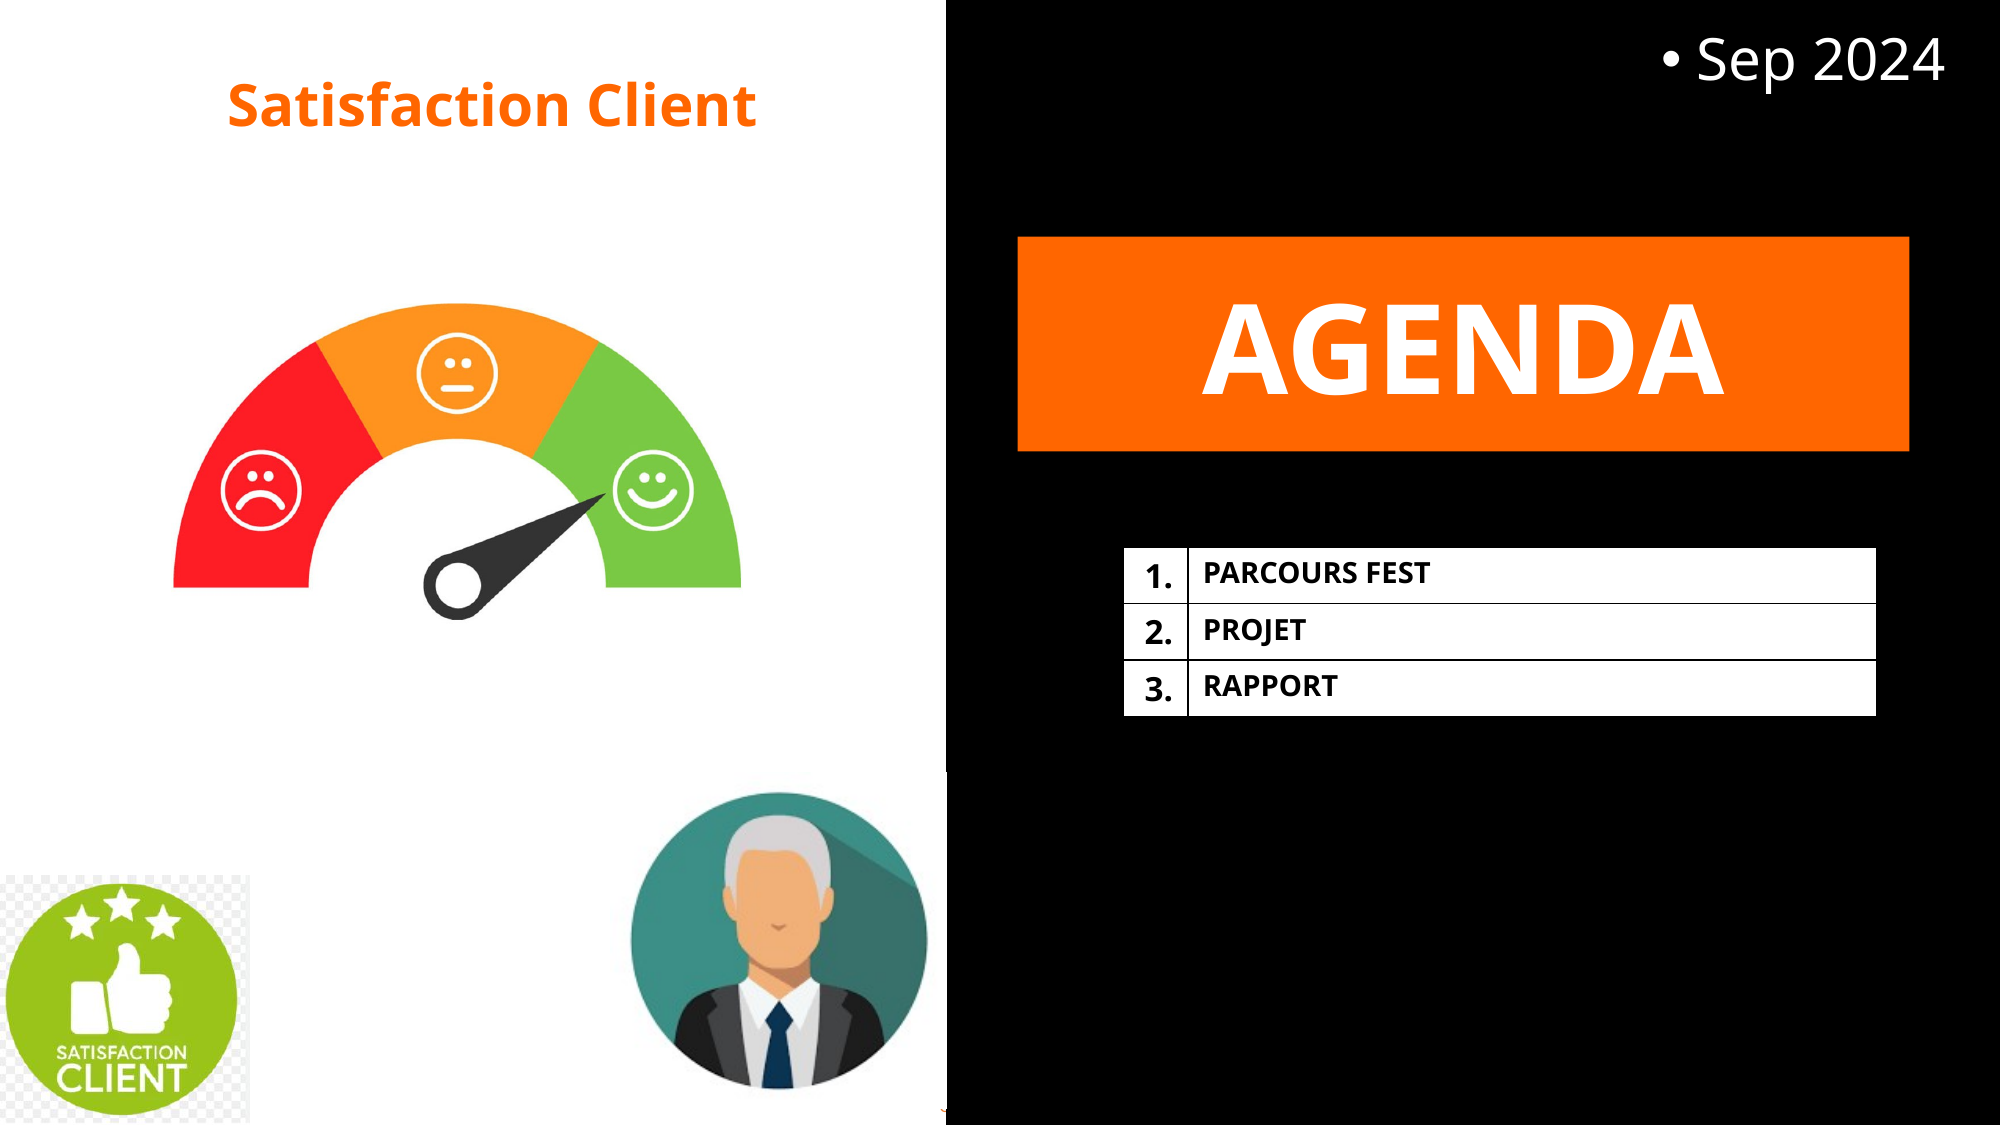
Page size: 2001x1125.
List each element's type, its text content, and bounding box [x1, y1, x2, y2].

table_header 1. [1124, 548, 1187, 603]
picture [171, 175, 743, 747]
table_cell RAPPORT [1189, 661, 1876, 716]
picture [609, 772, 947, 1110]
table_cell 3. [1124, 661, 1187, 716]
table_cell 2. [1124, 604, 1187, 659]
list Sep 2024 [1173, 6, 1961, 231]
table_header PARCOURS FEST [1189, 548, 1876, 603]
list Satisfaction Client [55, 71, 930, 1024]
text_box [945, 0, 2000, 1125]
table_cell PROJET [1189, 604, 1876, 659]
picture [0, 875, 250, 1125]
text_box AGENDA [1016, 235, 1911, 453]
